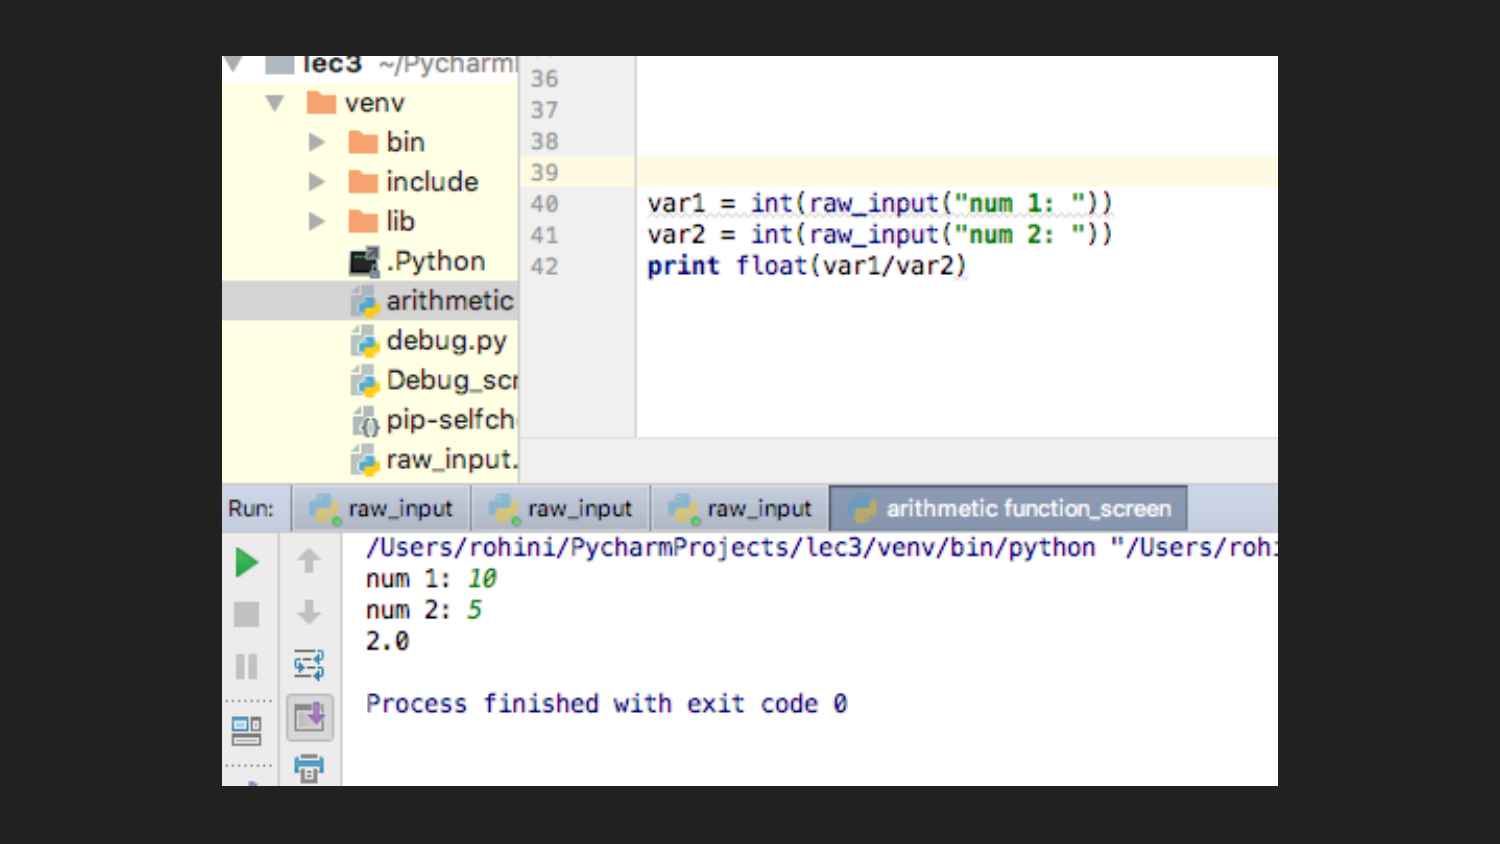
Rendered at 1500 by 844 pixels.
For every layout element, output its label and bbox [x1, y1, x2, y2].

picture [222, 56, 1278, 786]
